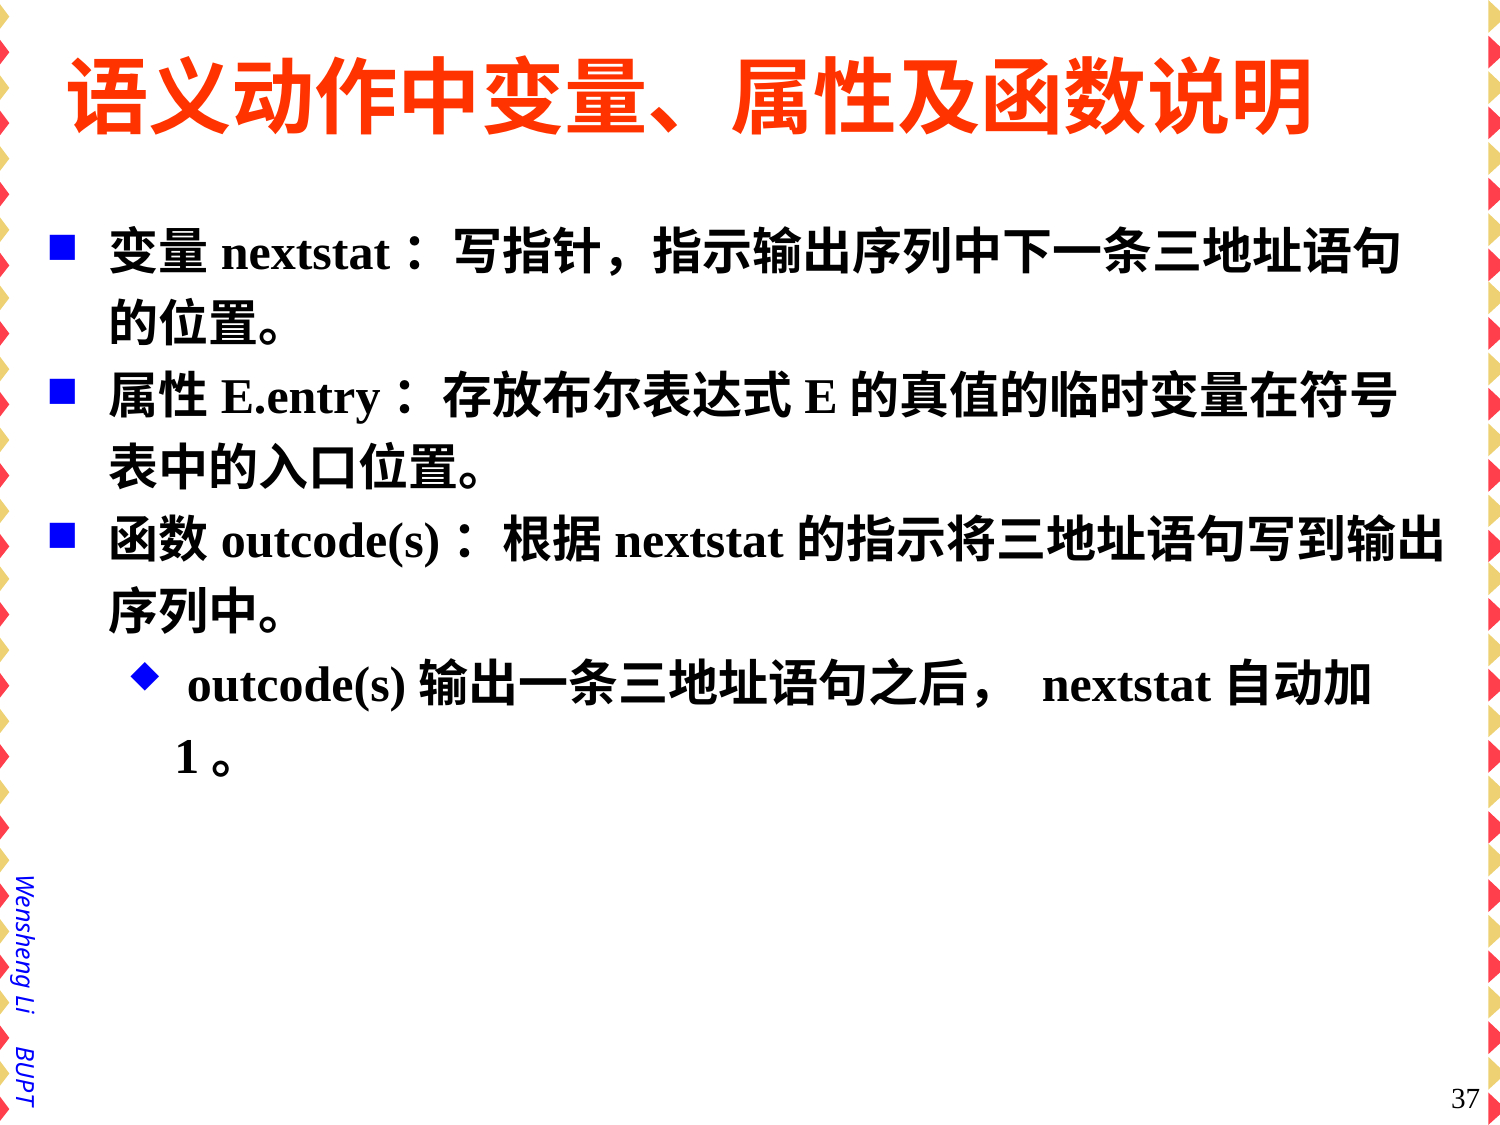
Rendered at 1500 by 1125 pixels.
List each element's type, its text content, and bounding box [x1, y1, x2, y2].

list 变量nextstat：写指针，指示输出序列中下一条三地址语句的位置。 属性E.entry：存放布尔表达式E的真值的临时变量在符号表中的入口位置。 函数outcode(s)：根据nextstat的指示将三地址语句写到输出序列中。 outcode(s)输出一条三地址语句之后， nextstat自动加1。 [37, 200, 1463, 1050]
title 语义动作中变量、属性及函数说明 [50, 24, 1463, 163]
slide_number 37 [1370, 1071, 1496, 1120]
